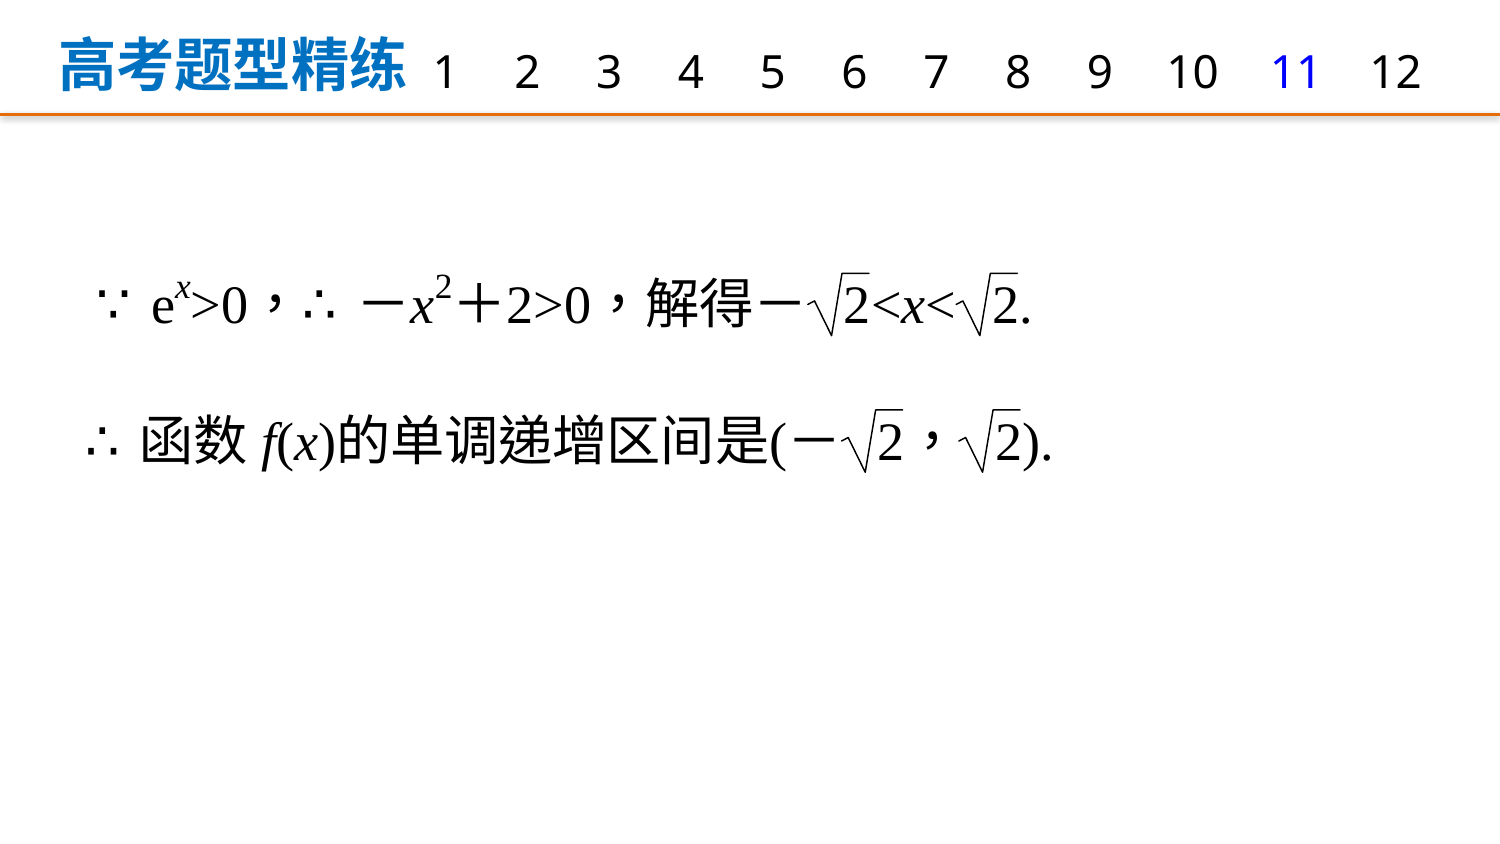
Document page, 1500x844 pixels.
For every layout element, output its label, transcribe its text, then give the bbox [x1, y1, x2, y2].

text_box 8 [983, 38, 1053, 109]
text_box 高考题型精练 [43, 20, 423, 105]
text_box 9 [1065, 38, 1135, 109]
text_box 7 [901, 38, 972, 109]
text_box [96, 267, 1318, 640]
text_box 3 [574, 38, 644, 109]
text_box 4 [656, 38, 726, 109]
text_box 12 [1353, 38, 1438, 109]
text_box 6 [819, 38, 890, 109]
text_box 1 [410, 38, 481, 109]
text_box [85, 404, 1306, 777]
text_box 10 [1147, 41, 1239, 106]
text_box 11 [1250, 41, 1342, 106]
text_box 2 [492, 38, 563, 109]
text_box 5 [738, 38, 808, 109]
